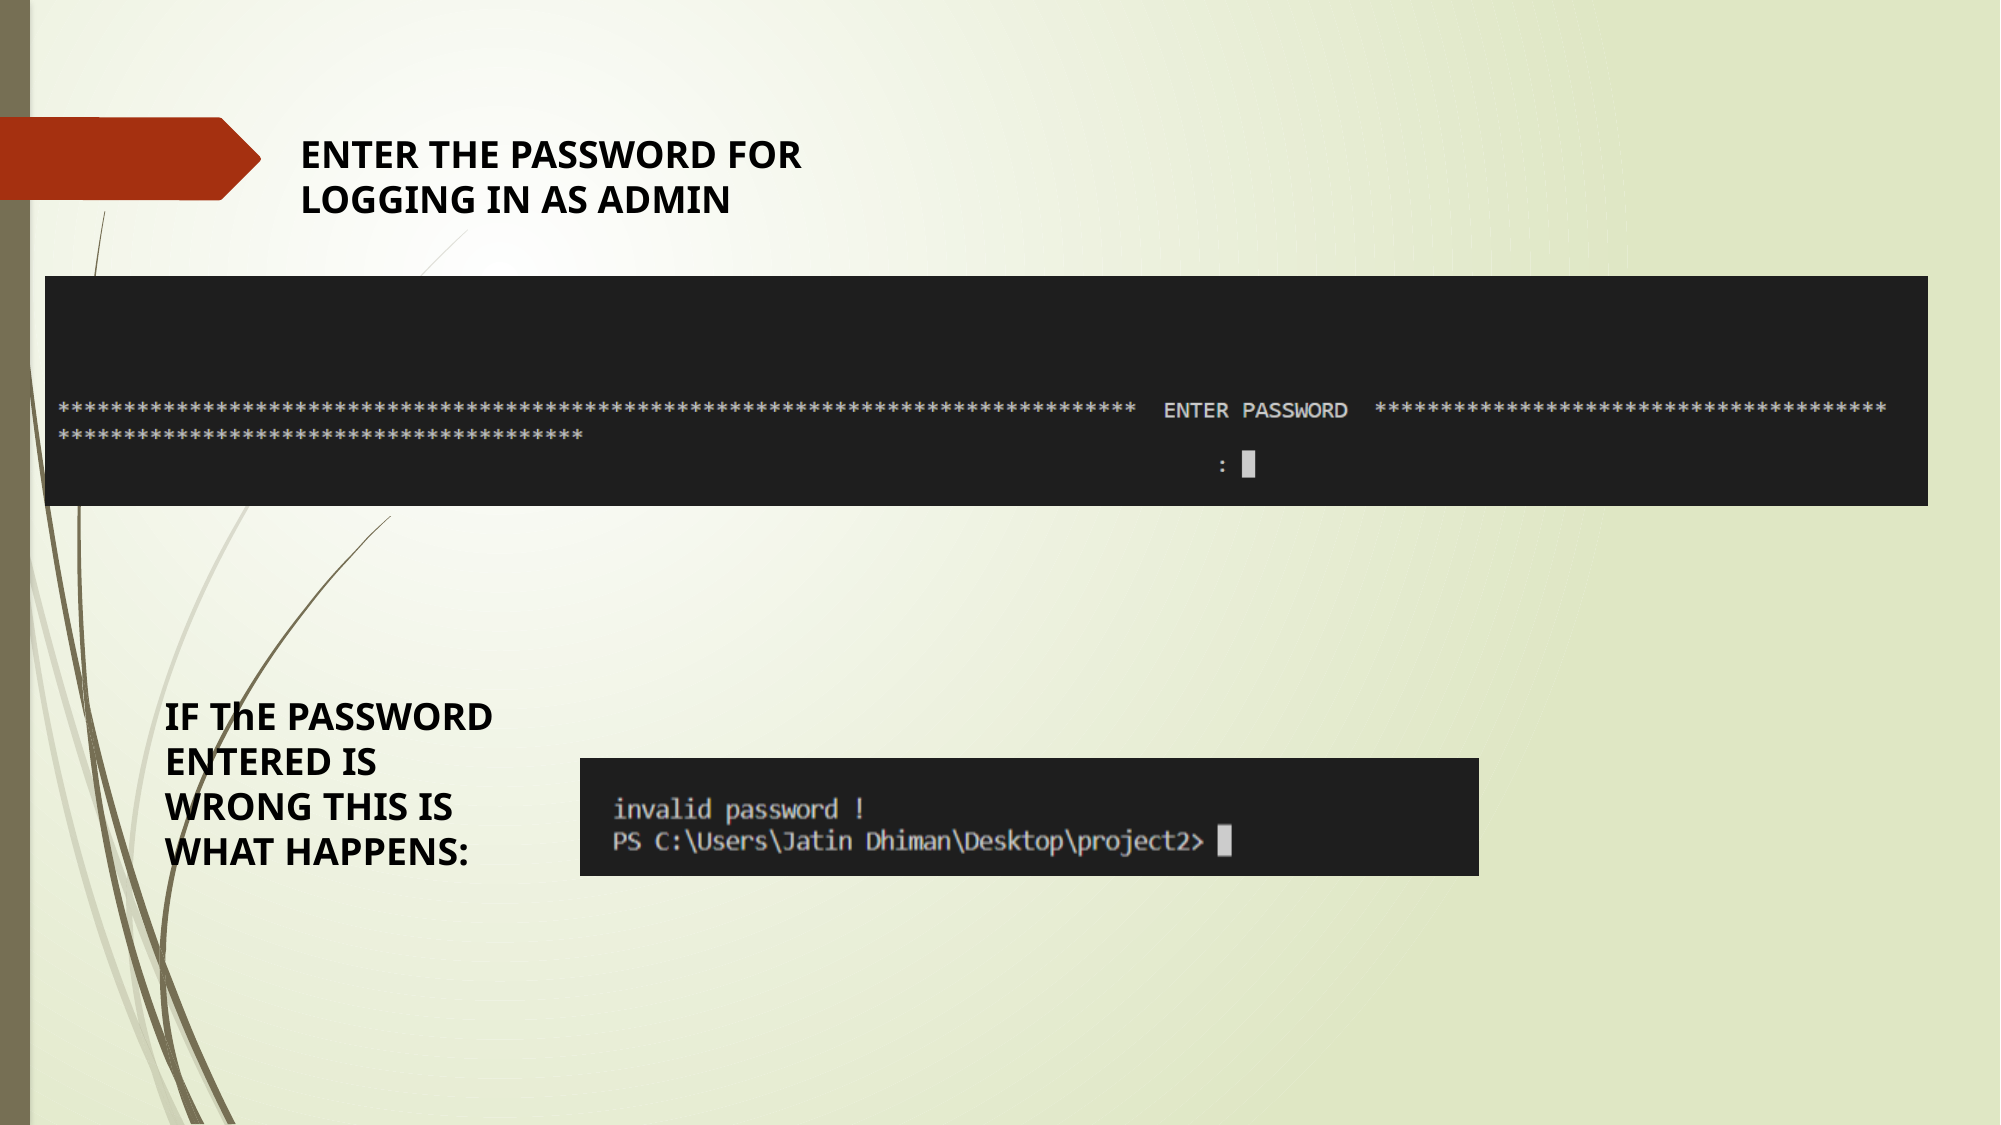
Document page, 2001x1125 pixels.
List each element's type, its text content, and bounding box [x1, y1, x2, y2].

picture [45, 276, 1928, 507]
picture [580, 758, 1480, 876]
text_box ENTER THE PASSWORD FOR LOGGING IN AS ADMIN [285, 123, 941, 229]
text_box IF ThE PASSWORD ENTERED IS WRONG THIS IS WHAT HAPPENS: [149, 685, 541, 881]
